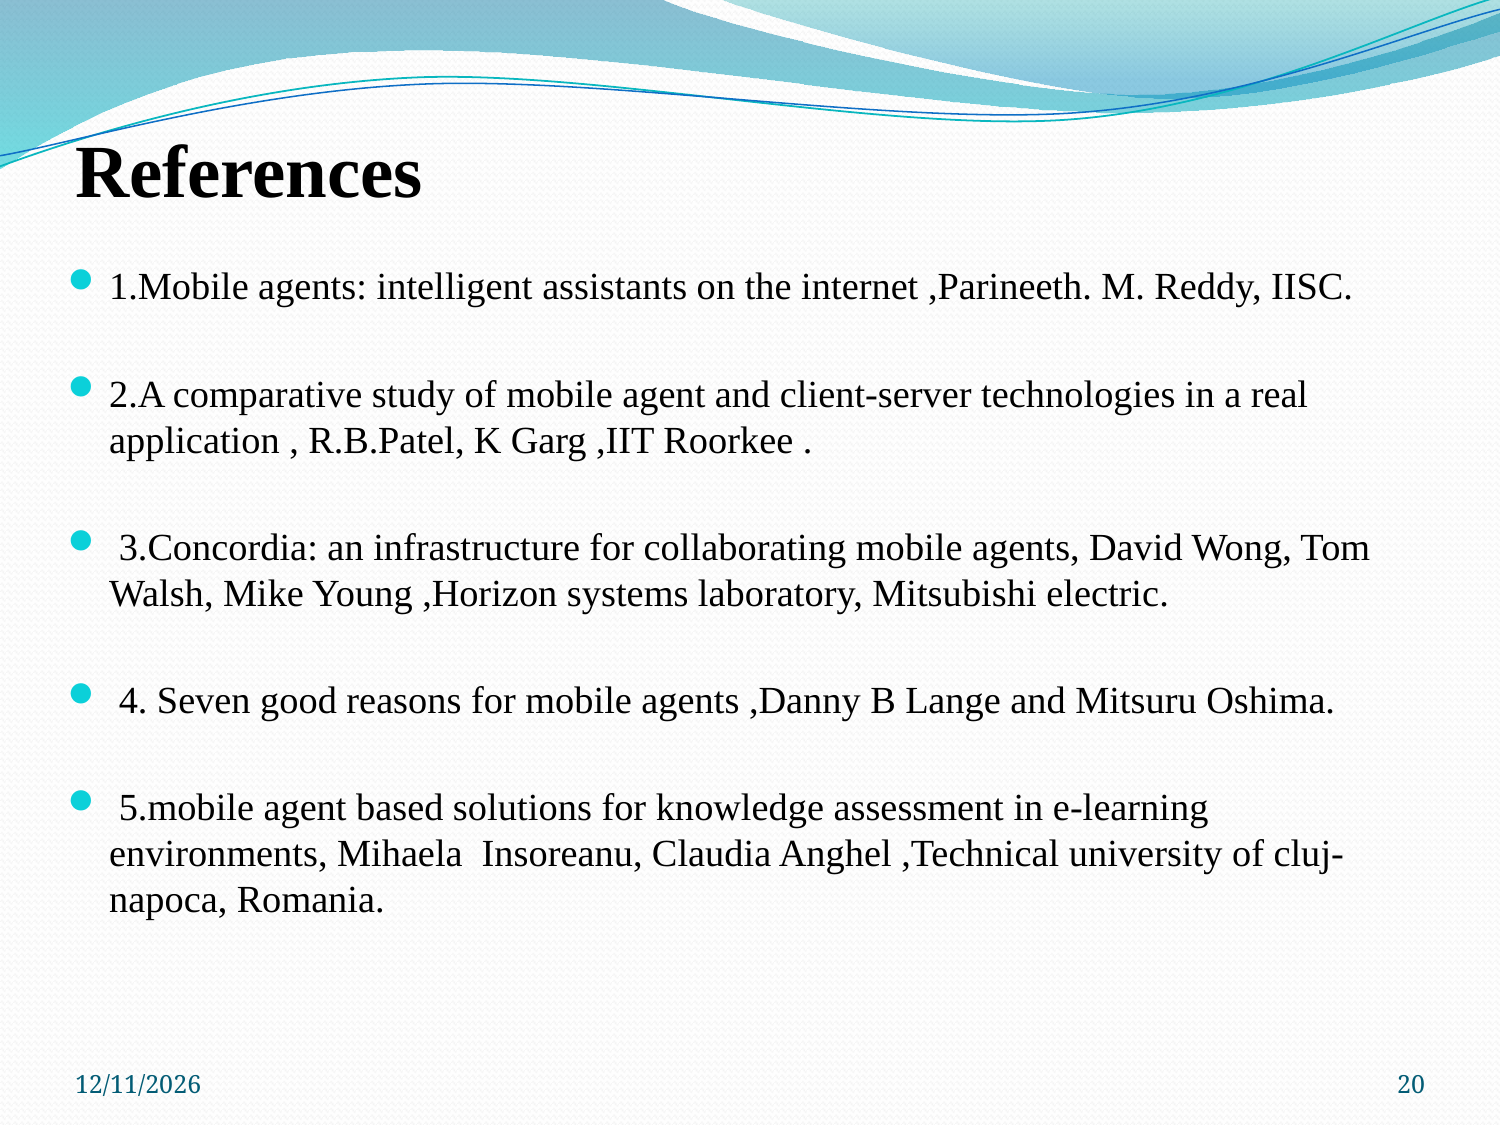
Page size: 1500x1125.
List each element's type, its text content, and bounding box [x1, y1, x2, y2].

title References [75, 115, 1425, 303]
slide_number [75, 1042, 425, 1103]
slide_number 20 [1299, 1042, 1425, 1103]
list 1.Mobile agents: intelligent assistants on the internet ,Parineeth. M. Reddy, IISC. 2.A comparative study of mobile agent and client-server technologies in a real application , R.B.Patel, K Garg ,IIT Roorkee . 3.Concordia: an infrastructure for collaborating mobile agents, David Wong, Tom Walsh, Mike Young ,Horizon systems laboratory, Mitsubishi electric. 4. Seven good reasons for mobile agents ,Danny B Lange and Mitsuru Oshima. 5.mobile agent based solutions for knowledge assessment in e-learning environments, Mihaela Insoreanu, Claudia Anghel ,Technical university of cluj-napoca, Romania. [53, 231, 1404, 1000]
